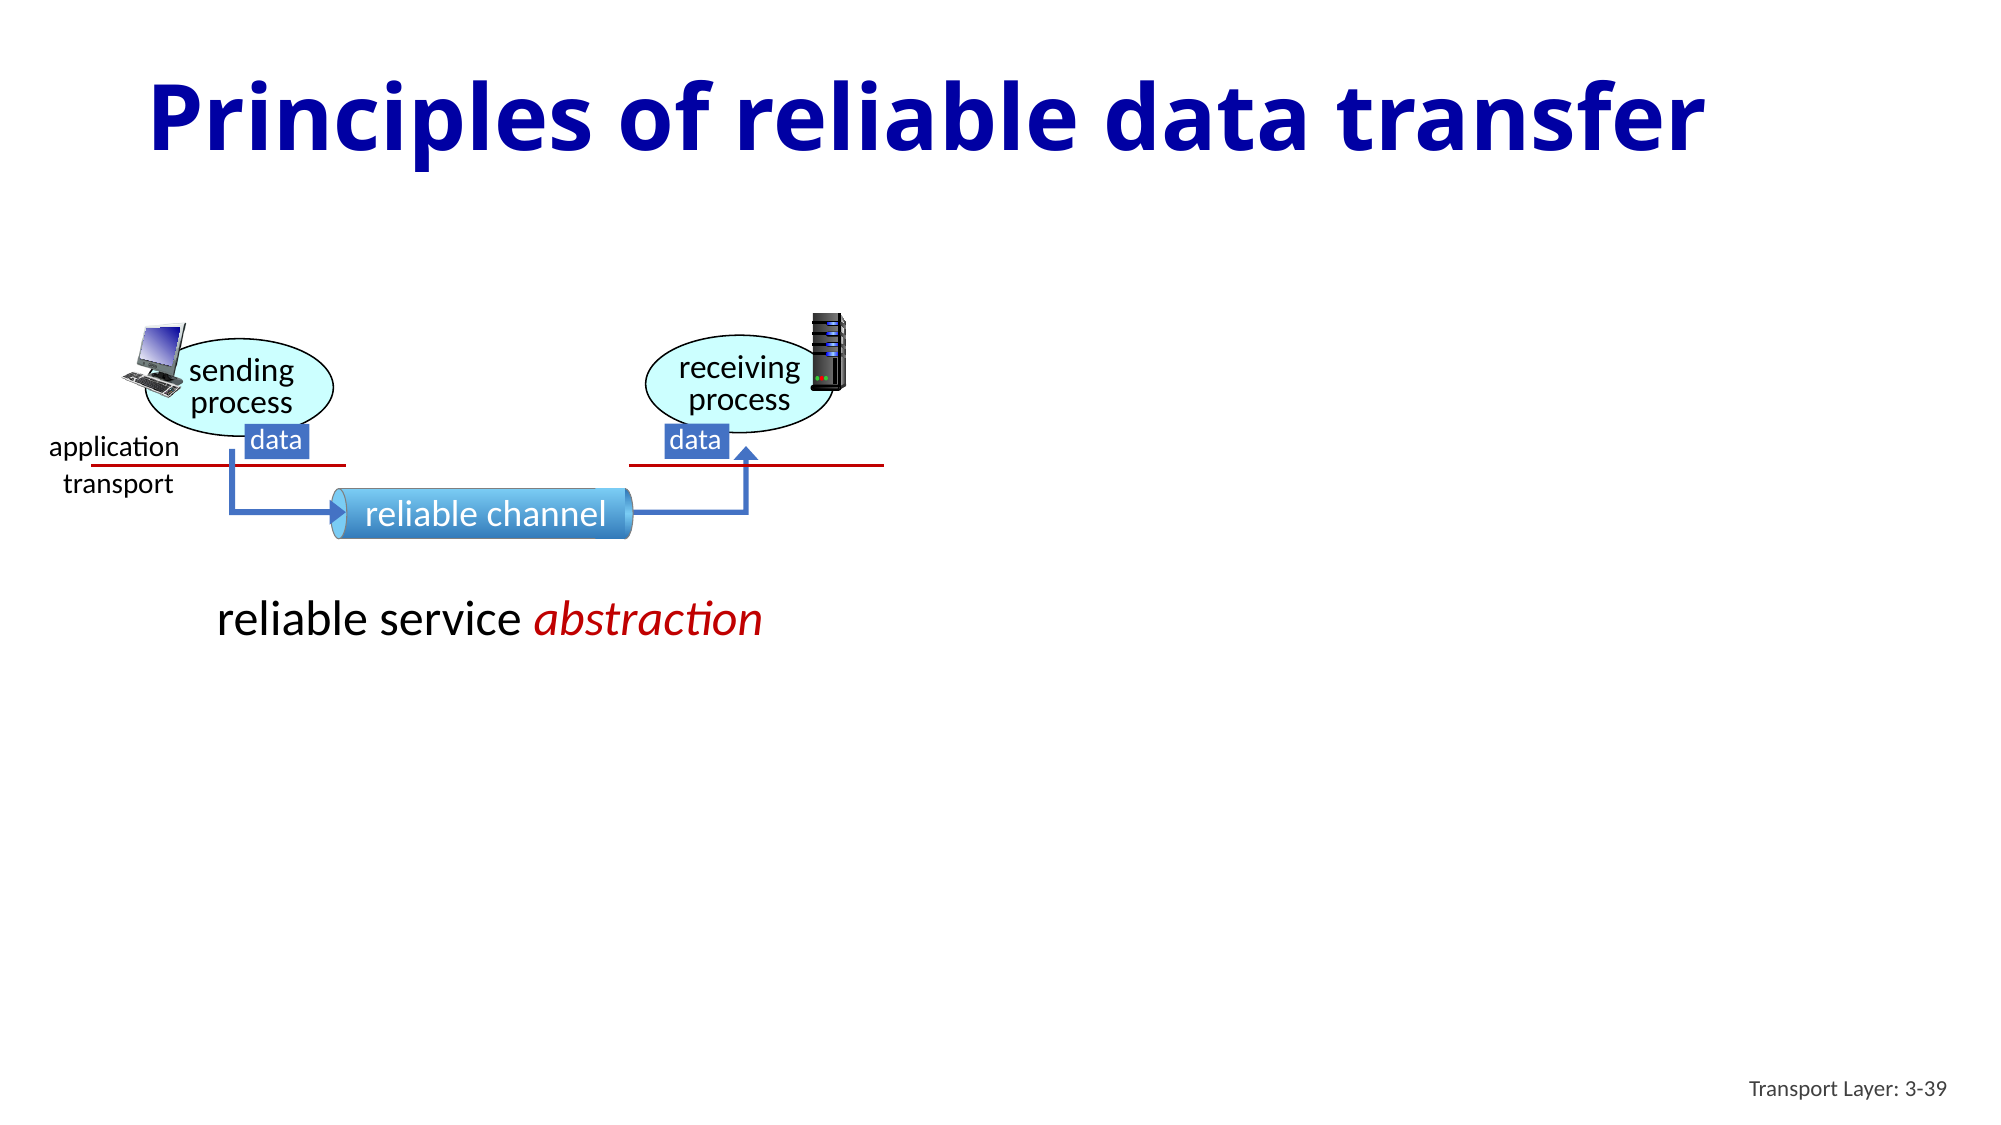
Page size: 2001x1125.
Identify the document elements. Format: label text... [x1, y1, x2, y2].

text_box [39, 313, 884, 654]
title Principles of reliable data transfer [131, 47, 1952, 195]
slide_number Transport Layer: 3-39 [1512, 1056, 1963, 1117]
